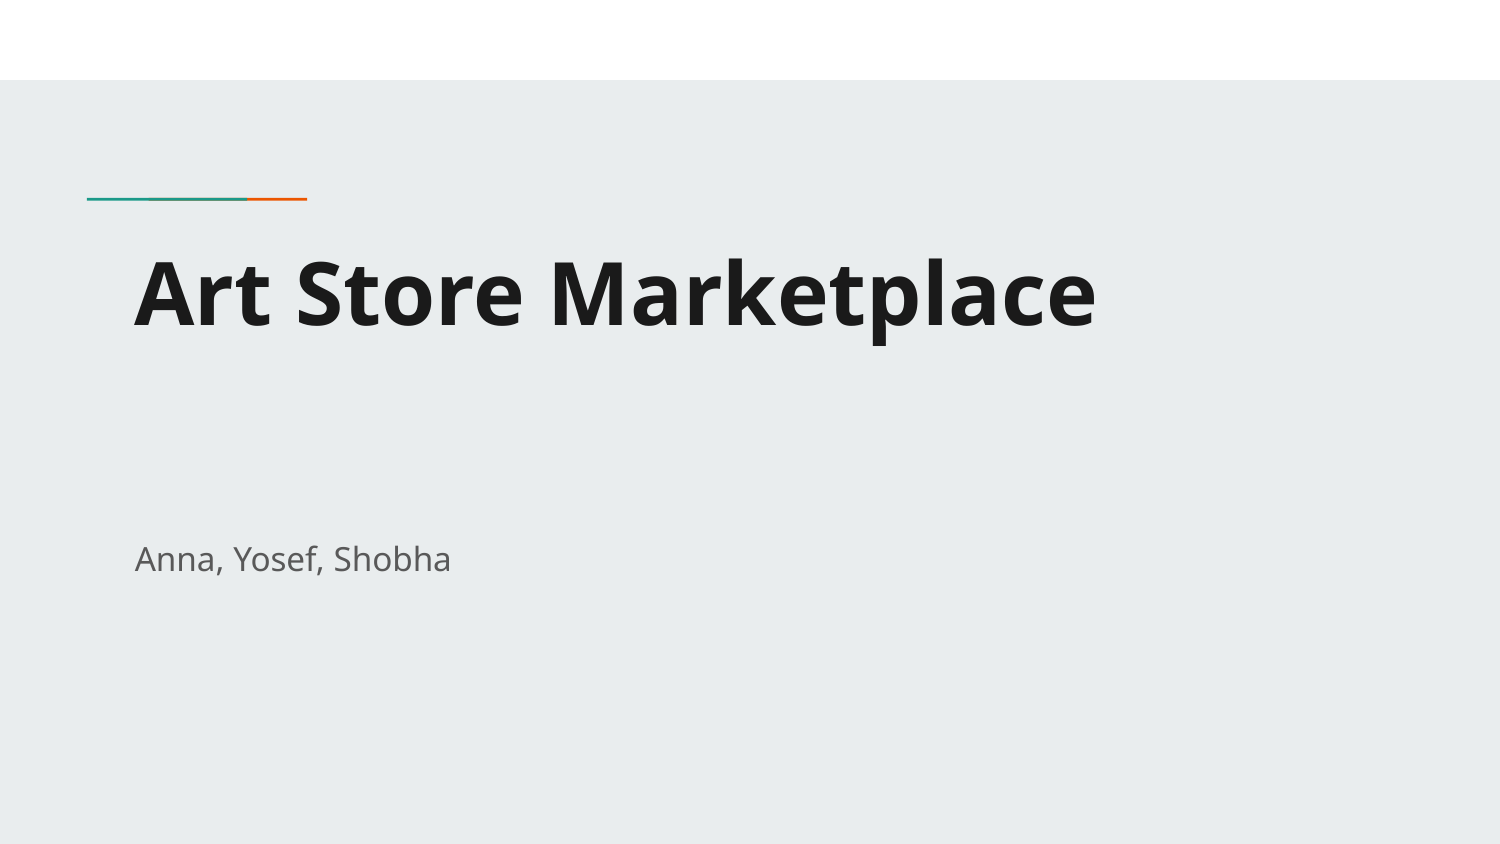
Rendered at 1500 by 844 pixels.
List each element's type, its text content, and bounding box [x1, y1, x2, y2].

title Art Store Marketplace [119, 216, 1381, 490]
subtitle Anna, Yosef, Shobha [119, 520, 1381, 610]
